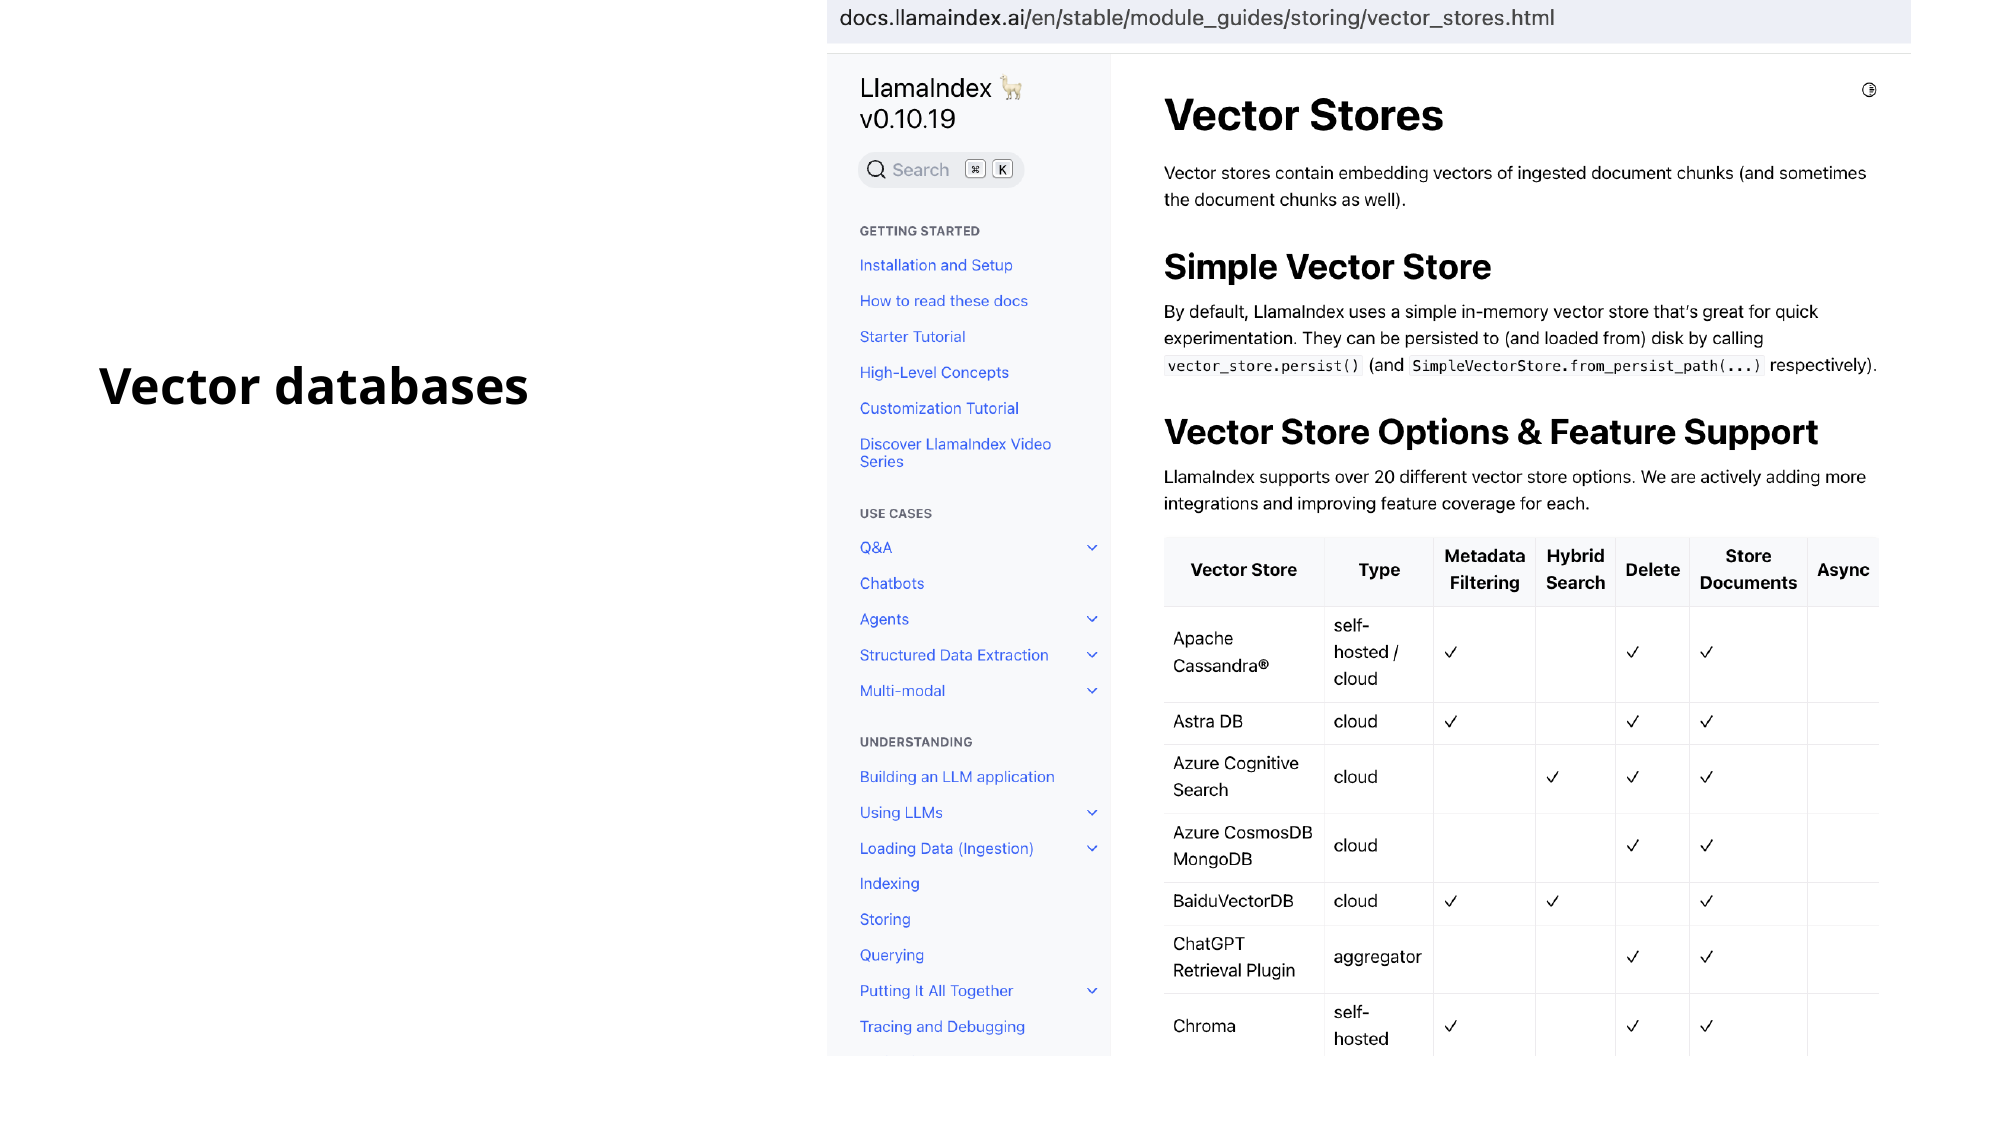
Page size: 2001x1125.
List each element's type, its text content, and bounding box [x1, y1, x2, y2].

picture [827, 0, 1911, 1056]
text_box [59, 322, 606, 522]
text_box Vector databases [84, 347, 632, 547]
